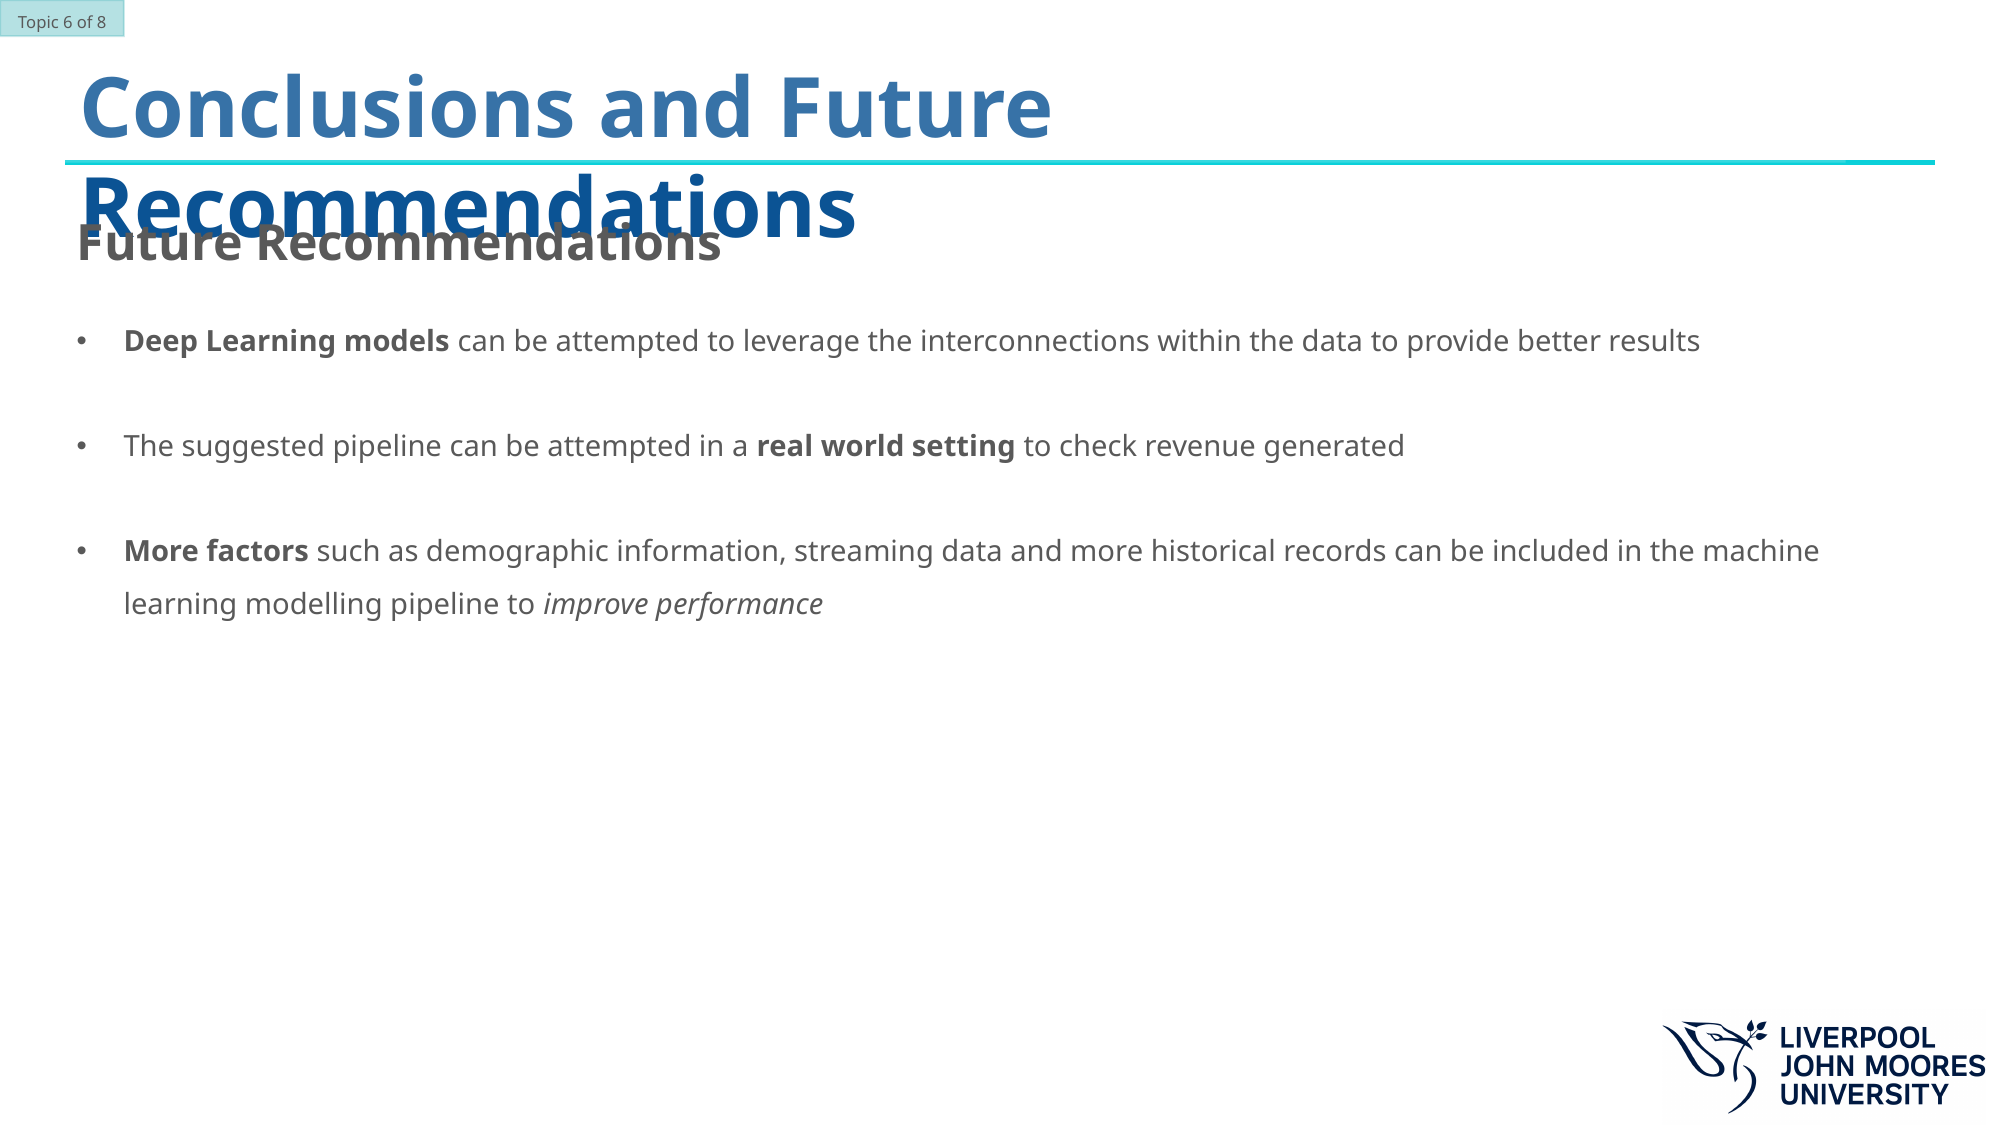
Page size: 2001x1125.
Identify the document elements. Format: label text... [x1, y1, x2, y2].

text_box [17, 46, 1847, 164]
text_box Topic 6 of 8 [3, 0, 124, 40]
text_box Conclusions and Future Recommendations [65, 165, 1765, 172]
picture [1662, 1009, 1986, 1125]
text_box Future Recommendations Deep Learning models can be attempted to leverage the interconnections within the data to provide better results The suggested pipeline can be attempted in a real world setting to check revenue generated More factors such as demographic information, streaming data and more historical records can be included in the machine learning modelling pipeline to improve performance [61, 172, 1932, 628]
